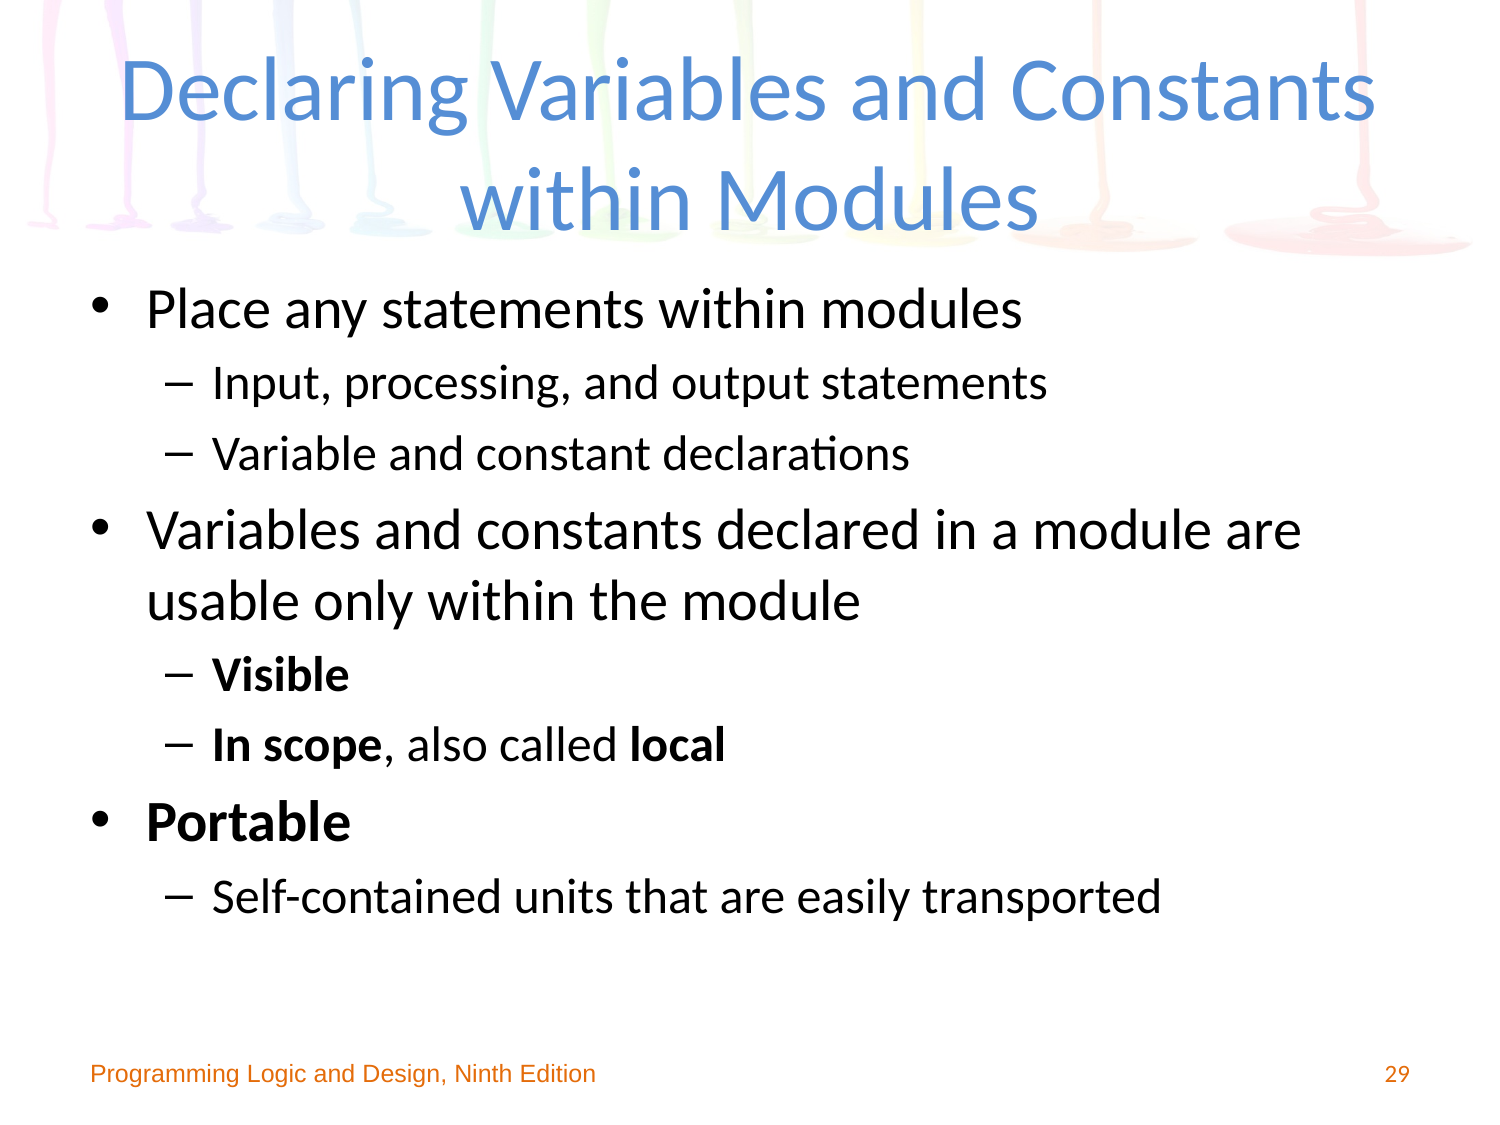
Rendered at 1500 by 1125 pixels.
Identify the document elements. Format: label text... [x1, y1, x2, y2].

footer Programming Logic and Design, Ninth Edition [75, 1042, 988, 1103]
title Declaring Variables and Constants within Modules [74, 44, 1426, 233]
picture [0, 0, 1500, 263]
slide_number 29 [1074, 1042, 1425, 1103]
list Place any statements within modules Input, processing, and output statements Variable and constant declarations Variables and constants declared in a module are usable only within the module Visible In scope, also called local Portable Self-contained units that are easily transported [74, 262, 1426, 1006]
